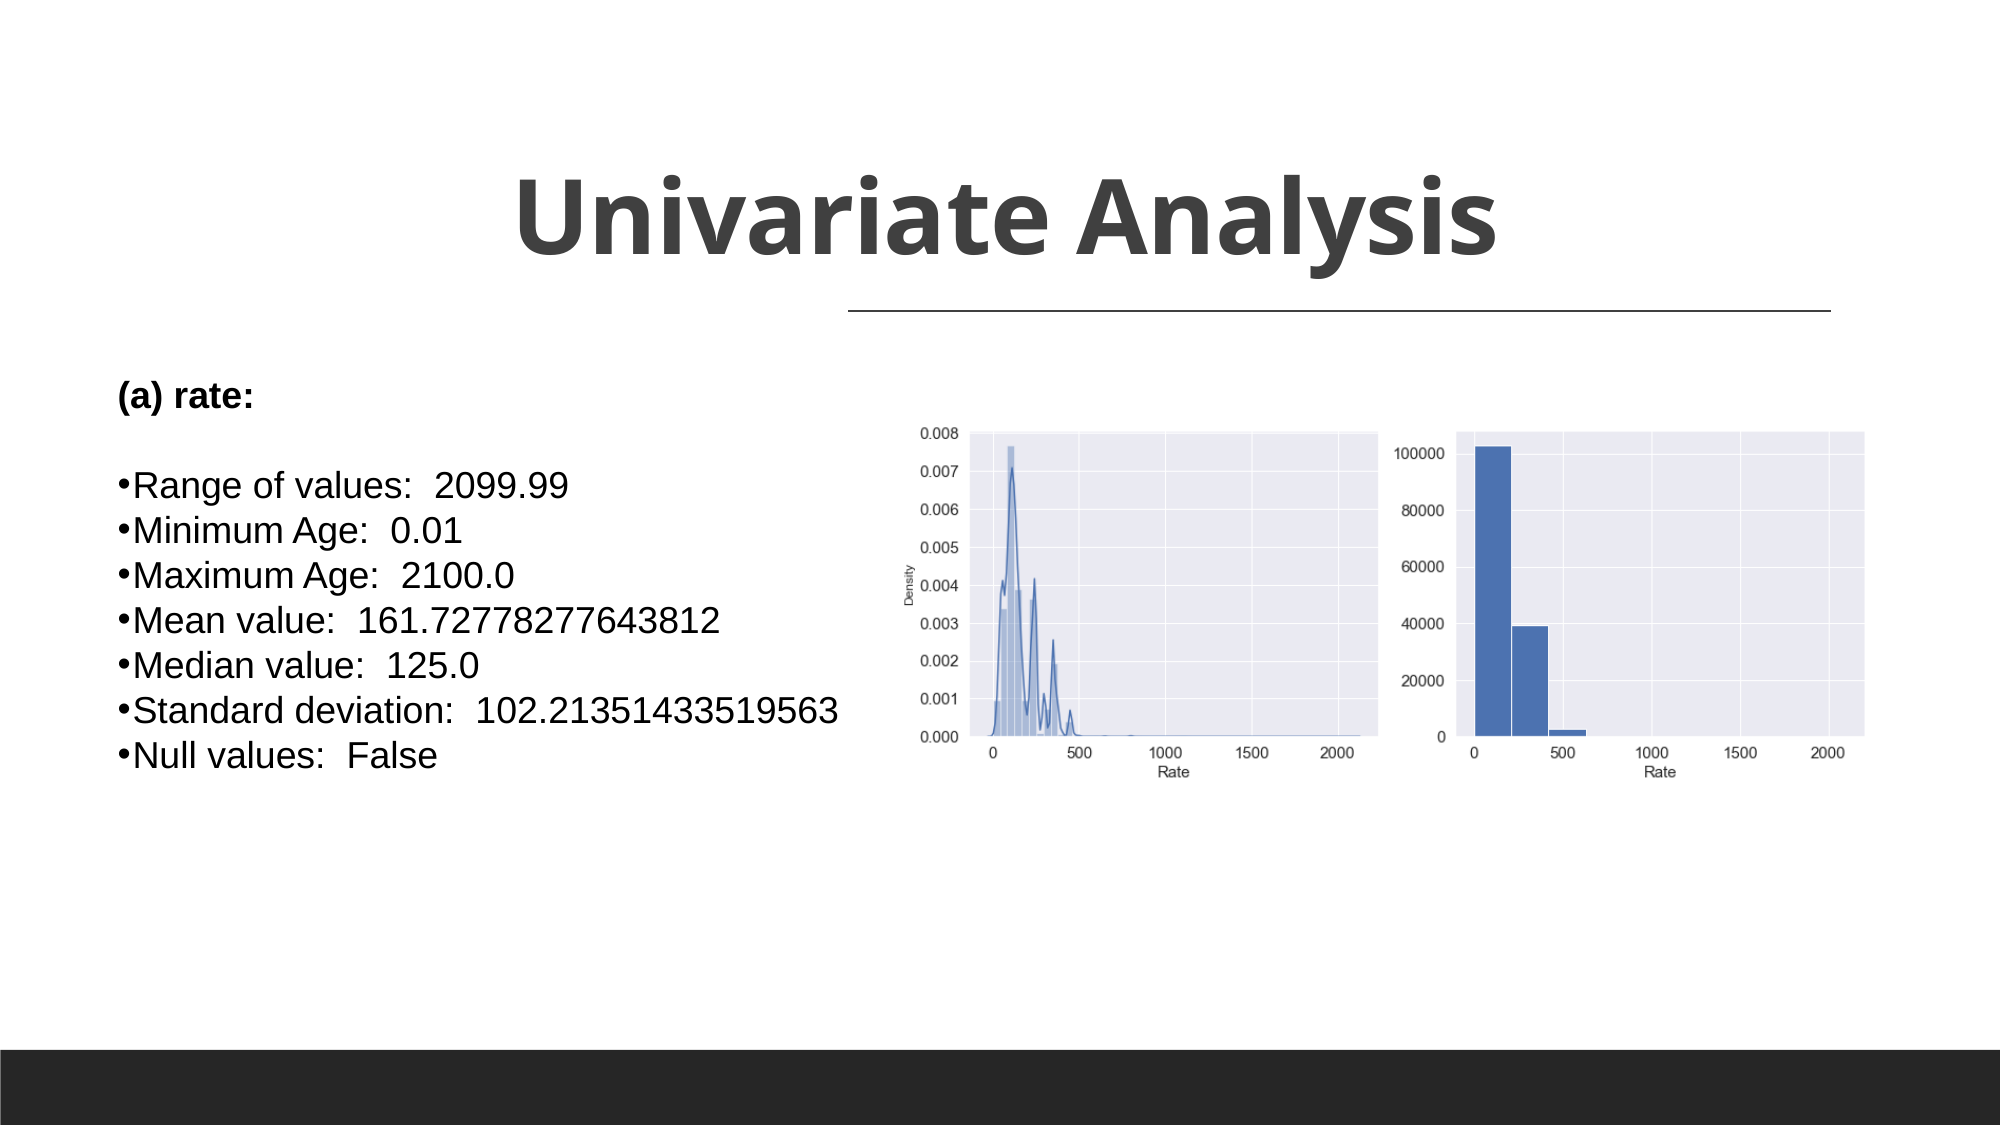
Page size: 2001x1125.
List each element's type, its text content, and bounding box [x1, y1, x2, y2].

title Univariate Analysis [180, 47, 1830, 285]
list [897, 420, 1872, 788]
list rate: Range of values: 2099.99 Minimum Age: 0.01 Maximum Age: 2100.0 Mean value: 161.72778277643812 Median value: 125.0 Standard deviation: 102.21351433519563 Null values: False [117, 277, 848, 916]
